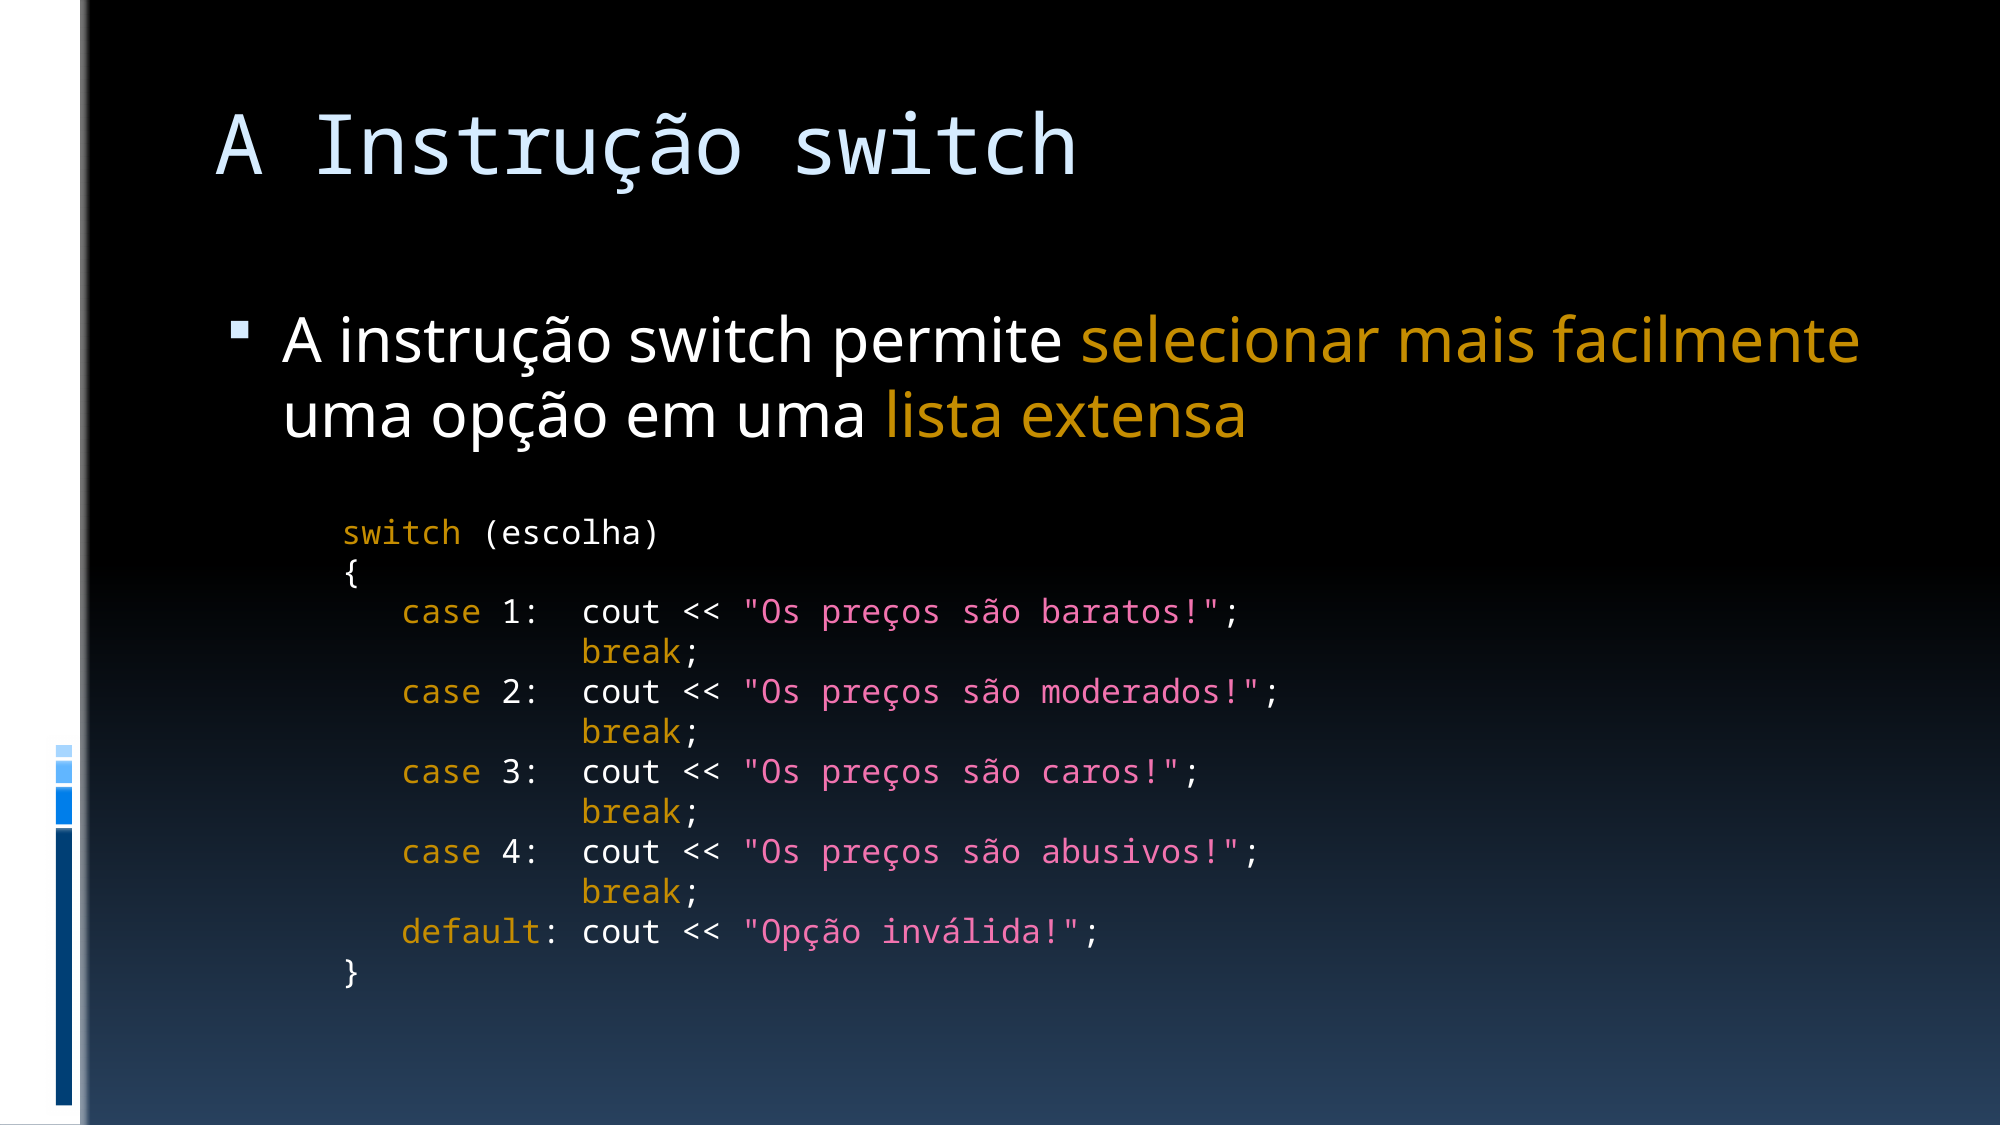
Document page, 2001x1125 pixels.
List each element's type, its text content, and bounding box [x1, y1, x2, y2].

title A Instrução switch [200, 83, 1900, 234]
list A instrução switch permite selecionar mais facilmente uma opção em uma lista extensa [200, 292, 1900, 1043]
text_box switch (escolha) { case 1: cout << "Os preços são baratos!"; break; case 2: cout << "Os preços são moderados!"; break; case 3: cout << "Os preços são caros!"; break; case 4: cout << "Os preços são abusivos!"; break; default: cout << "Opção inválida!"; } [326, 503, 1487, 998]
